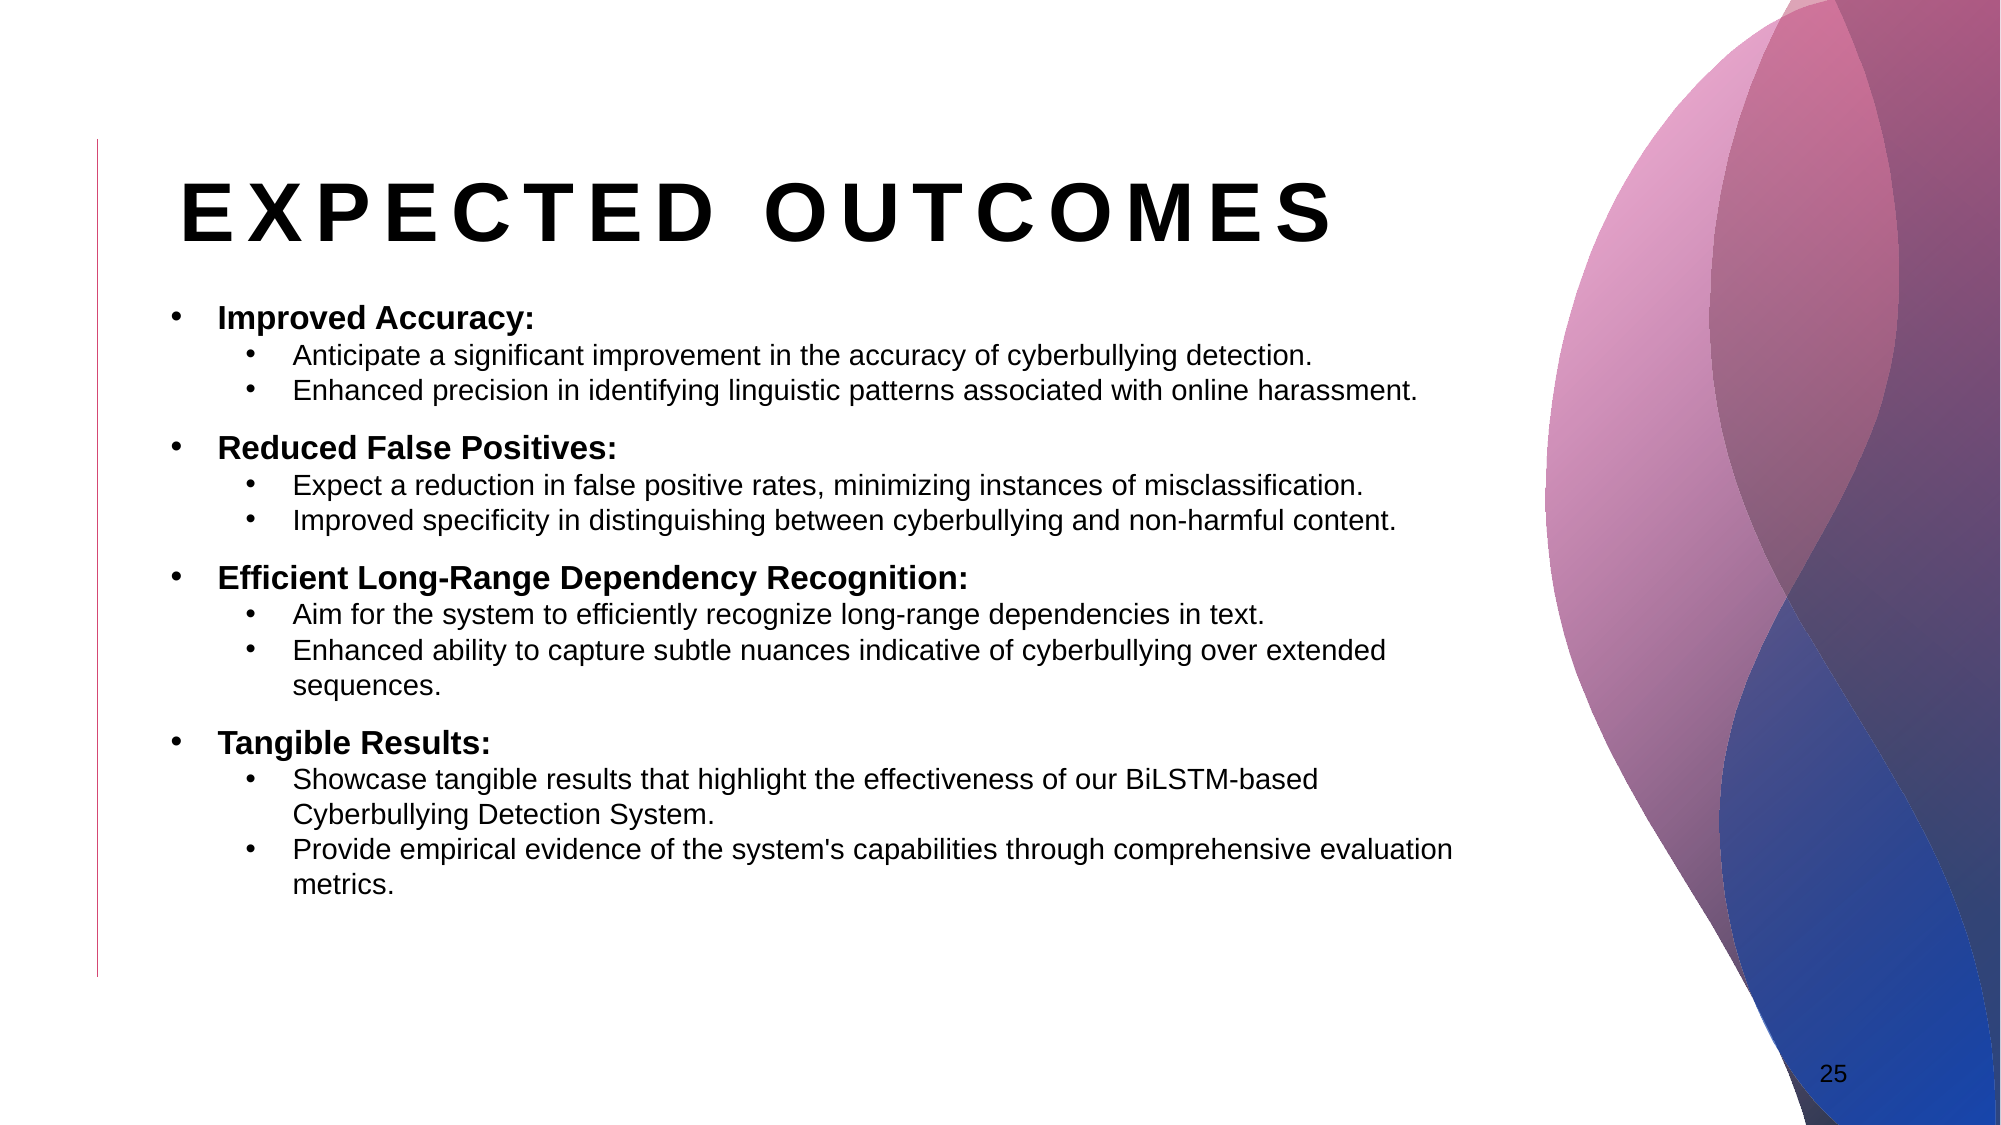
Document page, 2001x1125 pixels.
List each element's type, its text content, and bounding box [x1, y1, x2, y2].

text_box Improved Accuracy: Anticipate a significant improvement in the accuracy of cyberbullying detection. Enhanced precision in identifying linguistic patterns associated with online harassment. Reduced False Positives: Expect a reduction in false positive rates, minimizing instances of misclassification. Improved specificity in distinguishing between cyberbullying and non-harmful content. Efficient Long-Range Dependency Recognition: Aim for the system to efficiently recognize long-range dependencies in text. Enhanced ability to capture subtle nuances indicative of cyberbullying over extended sequences. Tangible Results: Showcase tangible results that highlight the effectiveness of our BiLSTM-based Cyberbullying Detection System. Provide empirical evidence of the system's capabilities through comprehensive evaluation metrics. [155, 269, 1475, 908]
text_box EXPECTED OUTCOMES [164, 102, 1621, 267]
slide_number 25 [1412, 1042, 1863, 1103]
